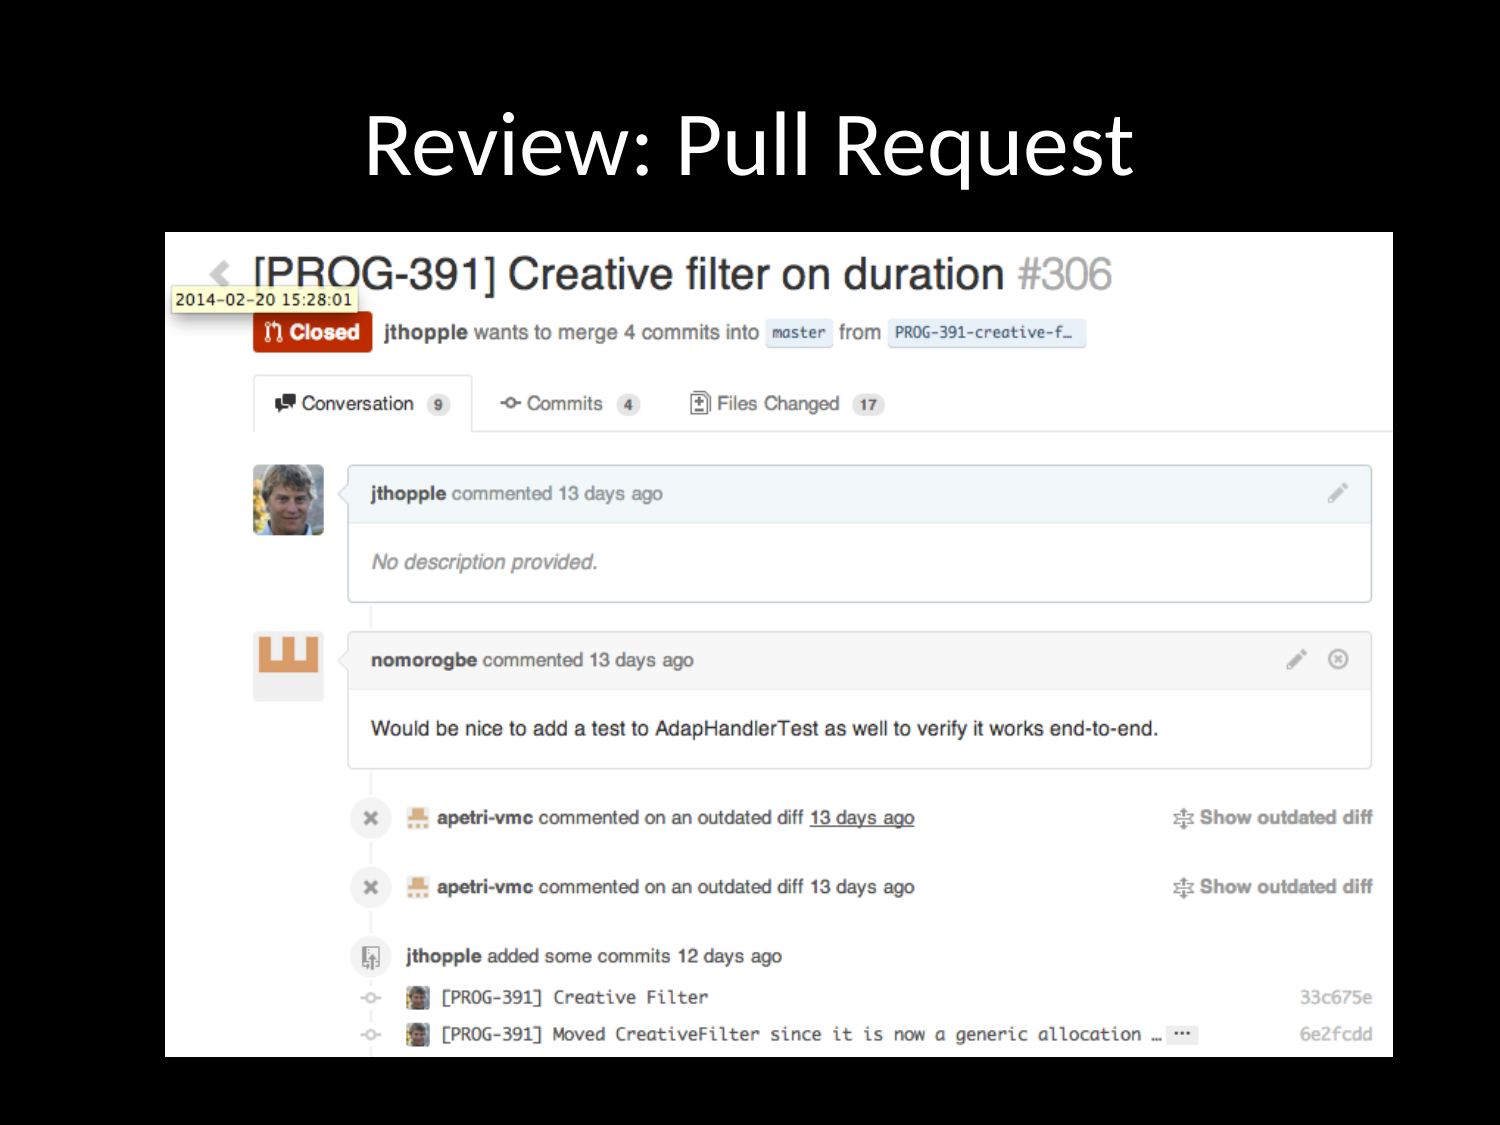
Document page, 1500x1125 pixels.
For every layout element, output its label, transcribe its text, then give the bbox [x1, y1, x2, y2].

picture [165, 232, 1393, 1057]
title Review: Pull Request [75, 45, 1425, 233]
